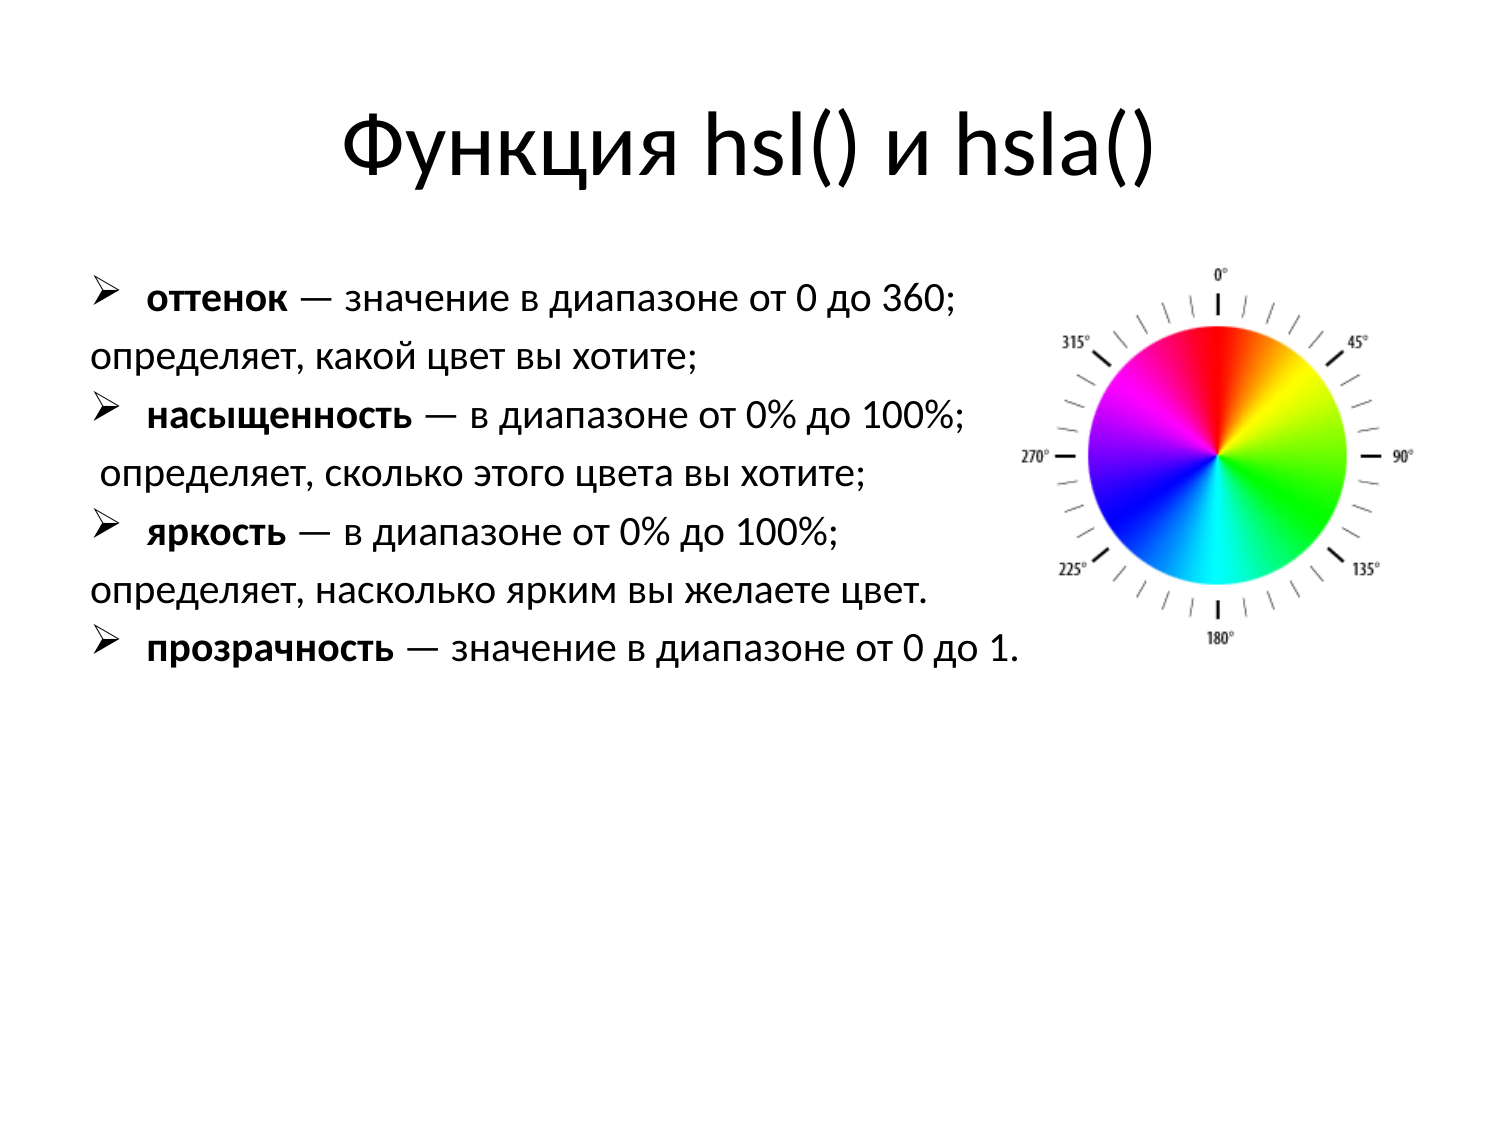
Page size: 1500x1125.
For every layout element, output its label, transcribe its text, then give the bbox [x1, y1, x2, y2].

title Функция hsl() и hsla() [75, 45, 1425, 233]
picture [1021, 266, 1416, 646]
list оттенок — значение в диапазоне от 0 до 360; определяет, какой цвет вы хотите; насыщенность — в диапазоне от 0% до 100%; определяет, сколько этого цвета вы хотите; яркость — в диапазоне от 0% до 100%; определяет, насколько ярким вы желаете цвет. прозрачность — значение в диапазоне от 0 до 1. [75, 262, 1425, 1005]
